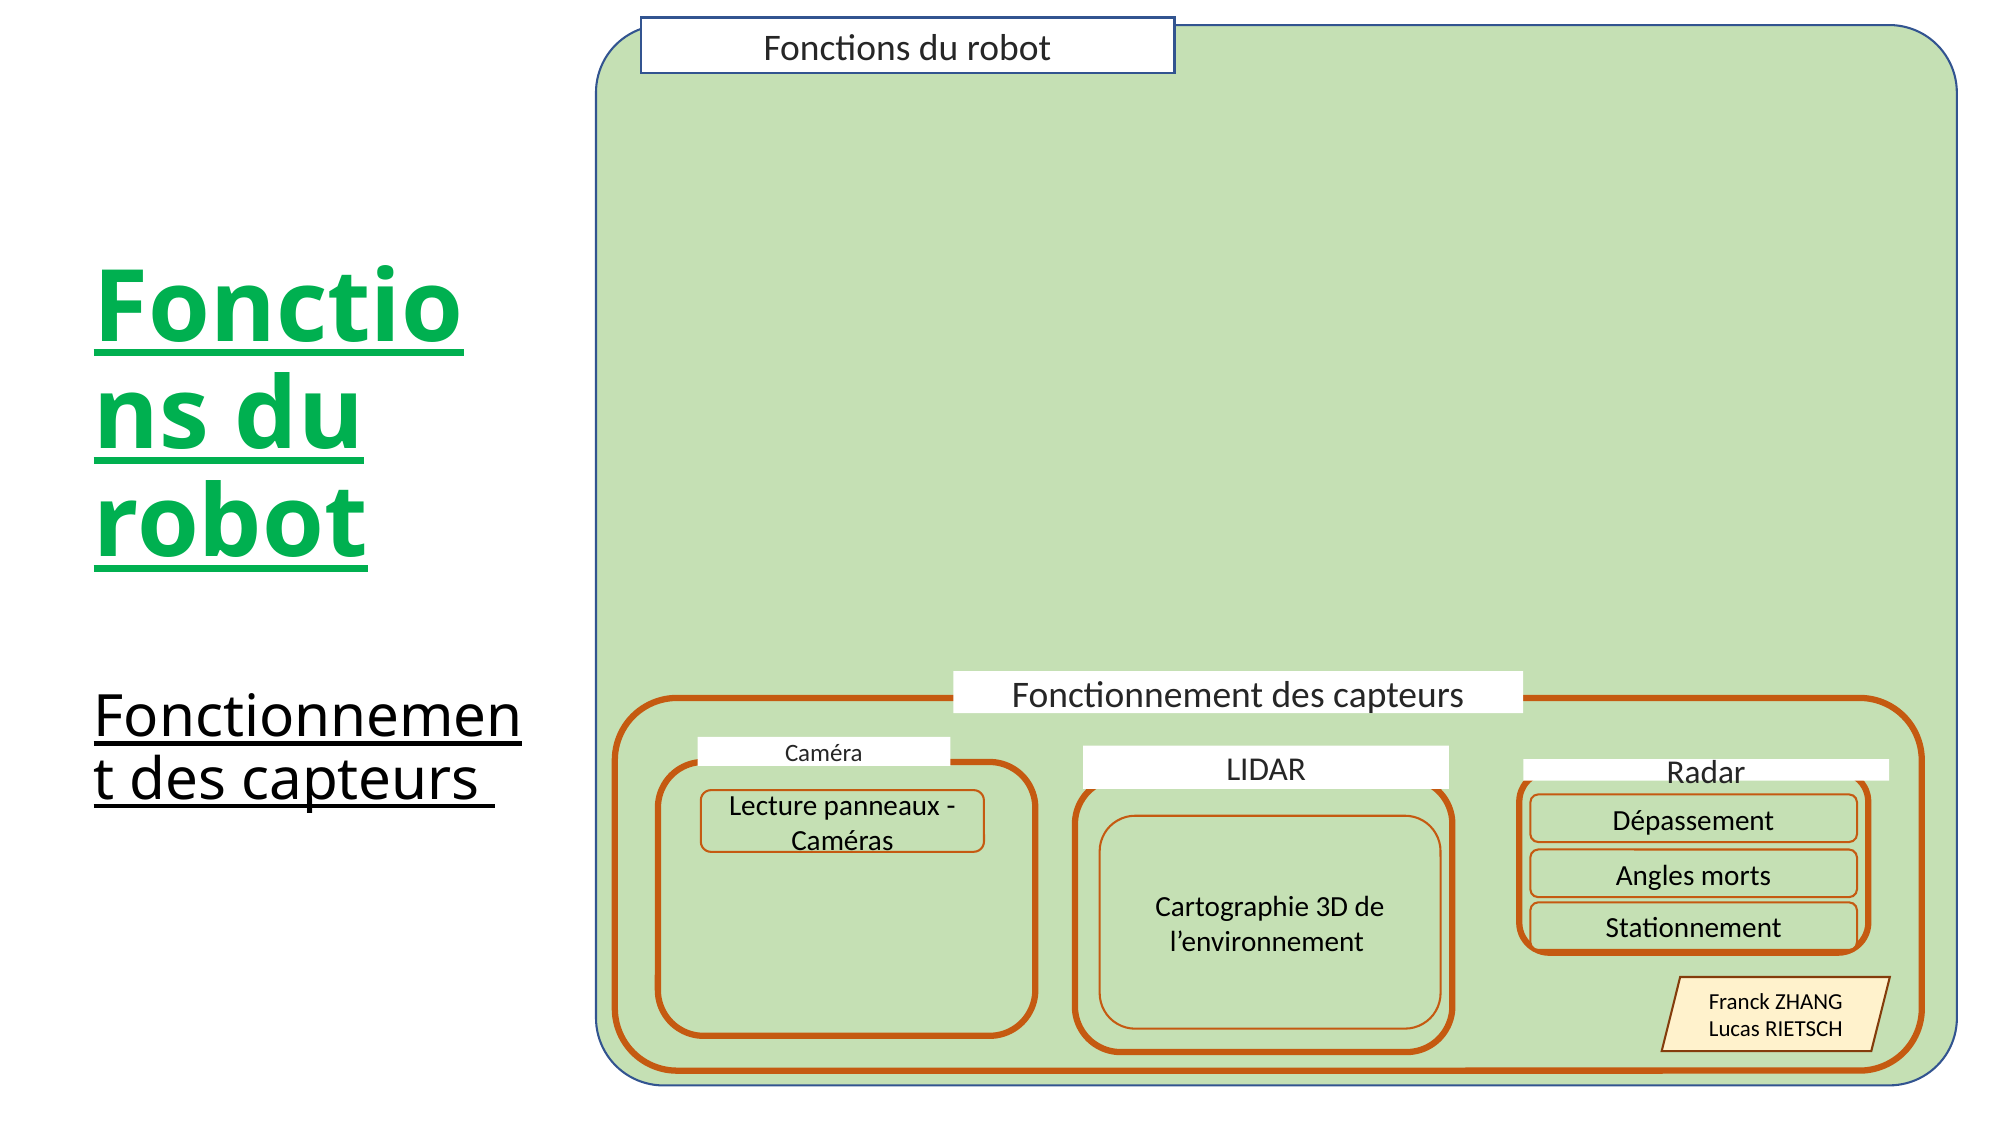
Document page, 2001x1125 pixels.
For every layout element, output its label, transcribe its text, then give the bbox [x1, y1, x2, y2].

text_box [594, 24, 1958, 1087]
text_box Fonctions du robot [640, 16, 1176, 74]
title Fonctions du robot Fonctionnement des capteurs [78, 25, 539, 1042]
text_box [613, 696, 1923, 1072]
text_box Stationnement [1529, 901, 1859, 952]
text_box Angles morts [1529, 848, 1859, 899]
text_box Franck ZHANG Lucas RIETSCH [1660, 975, 1892, 1053]
text_box Caméra [697, 736, 951, 767]
text_box LIDAR [1082, 744, 1450, 790]
text_box [1073, 790, 1454, 1054]
text_box Fonctionnement des capteurs [952, 670, 1524, 714]
text_box [656, 760, 1037, 1037]
text_box Lecture panneaux - Caméras [699, 789, 986, 853]
